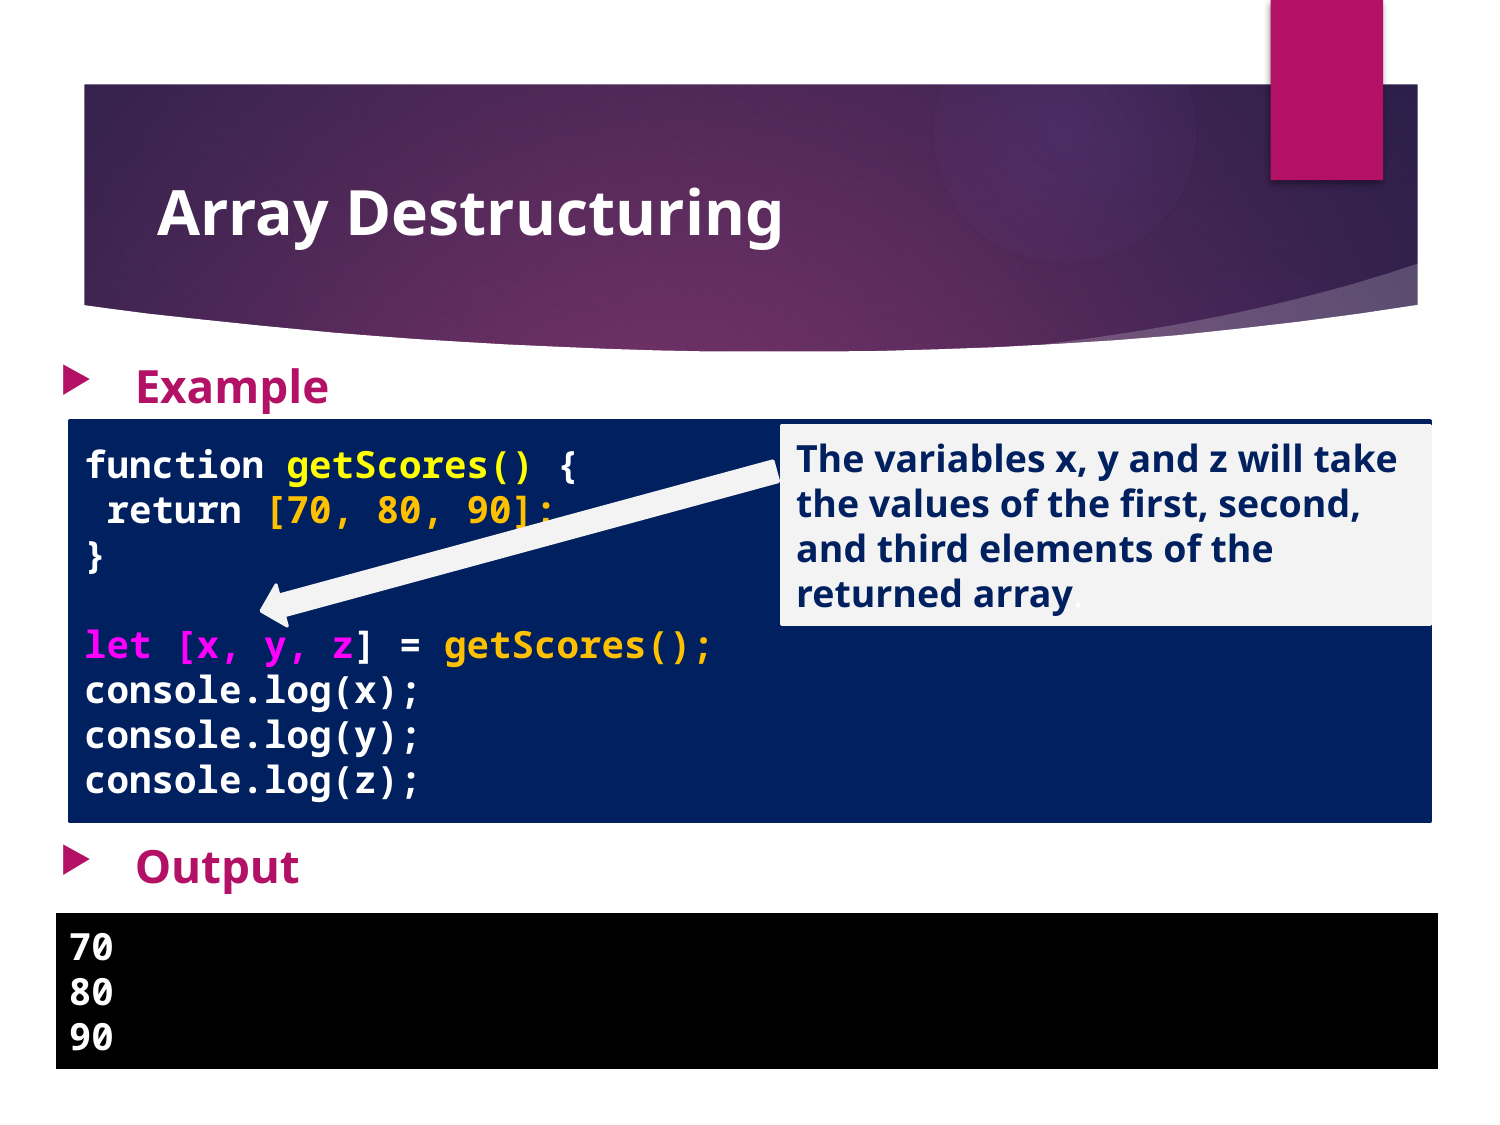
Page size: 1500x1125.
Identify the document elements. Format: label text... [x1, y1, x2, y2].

list Example Output [44, 350, 1440, 1125]
title Array Destructuring [142, 152, 1183, 269]
text_box [259, 459, 780, 628]
text_box The variables x, y and z will take the values of the first, second, and third elements of the returned array. [780, 424, 1432, 626]
text_box 70 80 90 [53, 910, 1441, 1072]
text_box function getScores() { return [70, 80, 90]; } let [x, y, z] = getScores(); console.log(x); console.log(y); console.log(z); [68, 419, 1432, 823]
